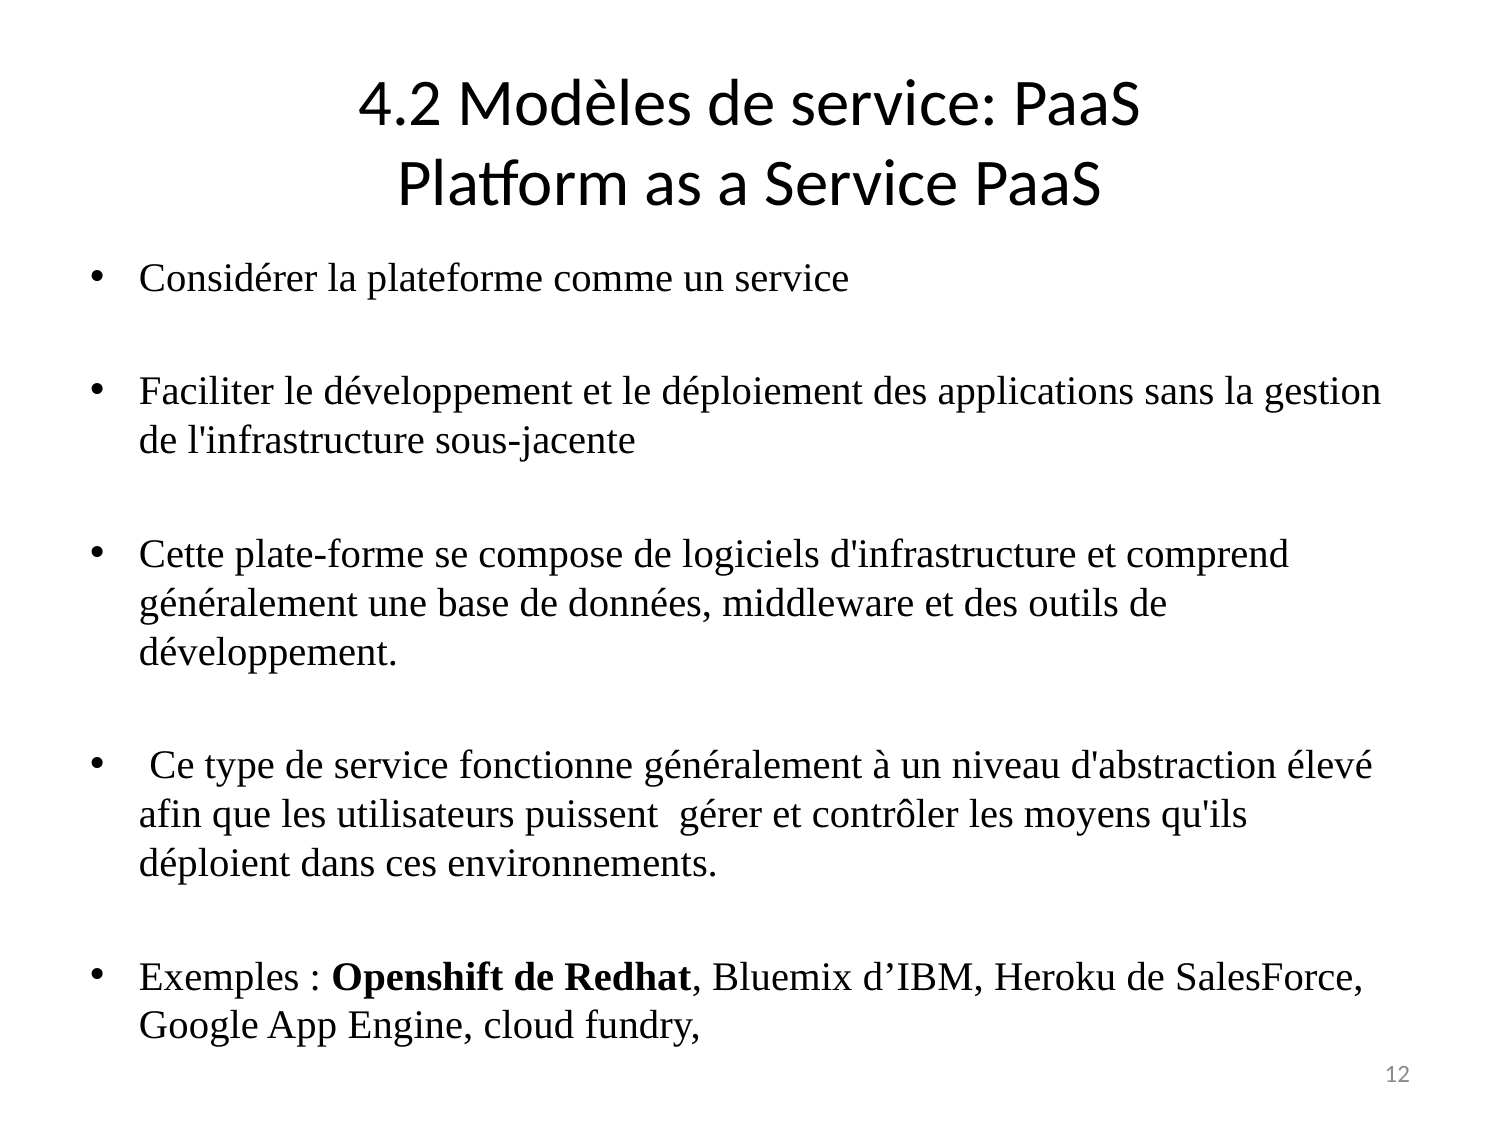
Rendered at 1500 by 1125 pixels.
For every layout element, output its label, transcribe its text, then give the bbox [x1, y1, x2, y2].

title 4.2 Modèles de service: PaaS Platform as a Service PaaS [75, 45, 1425, 233]
list Considérer la plateforme comme un service Faciliter le développement et le déploiement des applications sans la gestion de l'infrastructure sous-jacente Cette plate-forme se compose de logiciels d'infrastructure et comprend généralement une base de données, middleware et des outils de développement. Ce type de service fonctionne généralement à un niveau d'abstraction élevé afin que les utilisateurs puissent gérer et contrôler les moyens qu'ils déploient dans ces environnements. Exemples : Openshift de Redhat, Bluemix d’IBM, Heroku de SalesForce, Google App Engine, cloud fundry, [75, 243, 1425, 1059]
slide_number 12 [1074, 1042, 1425, 1103]
